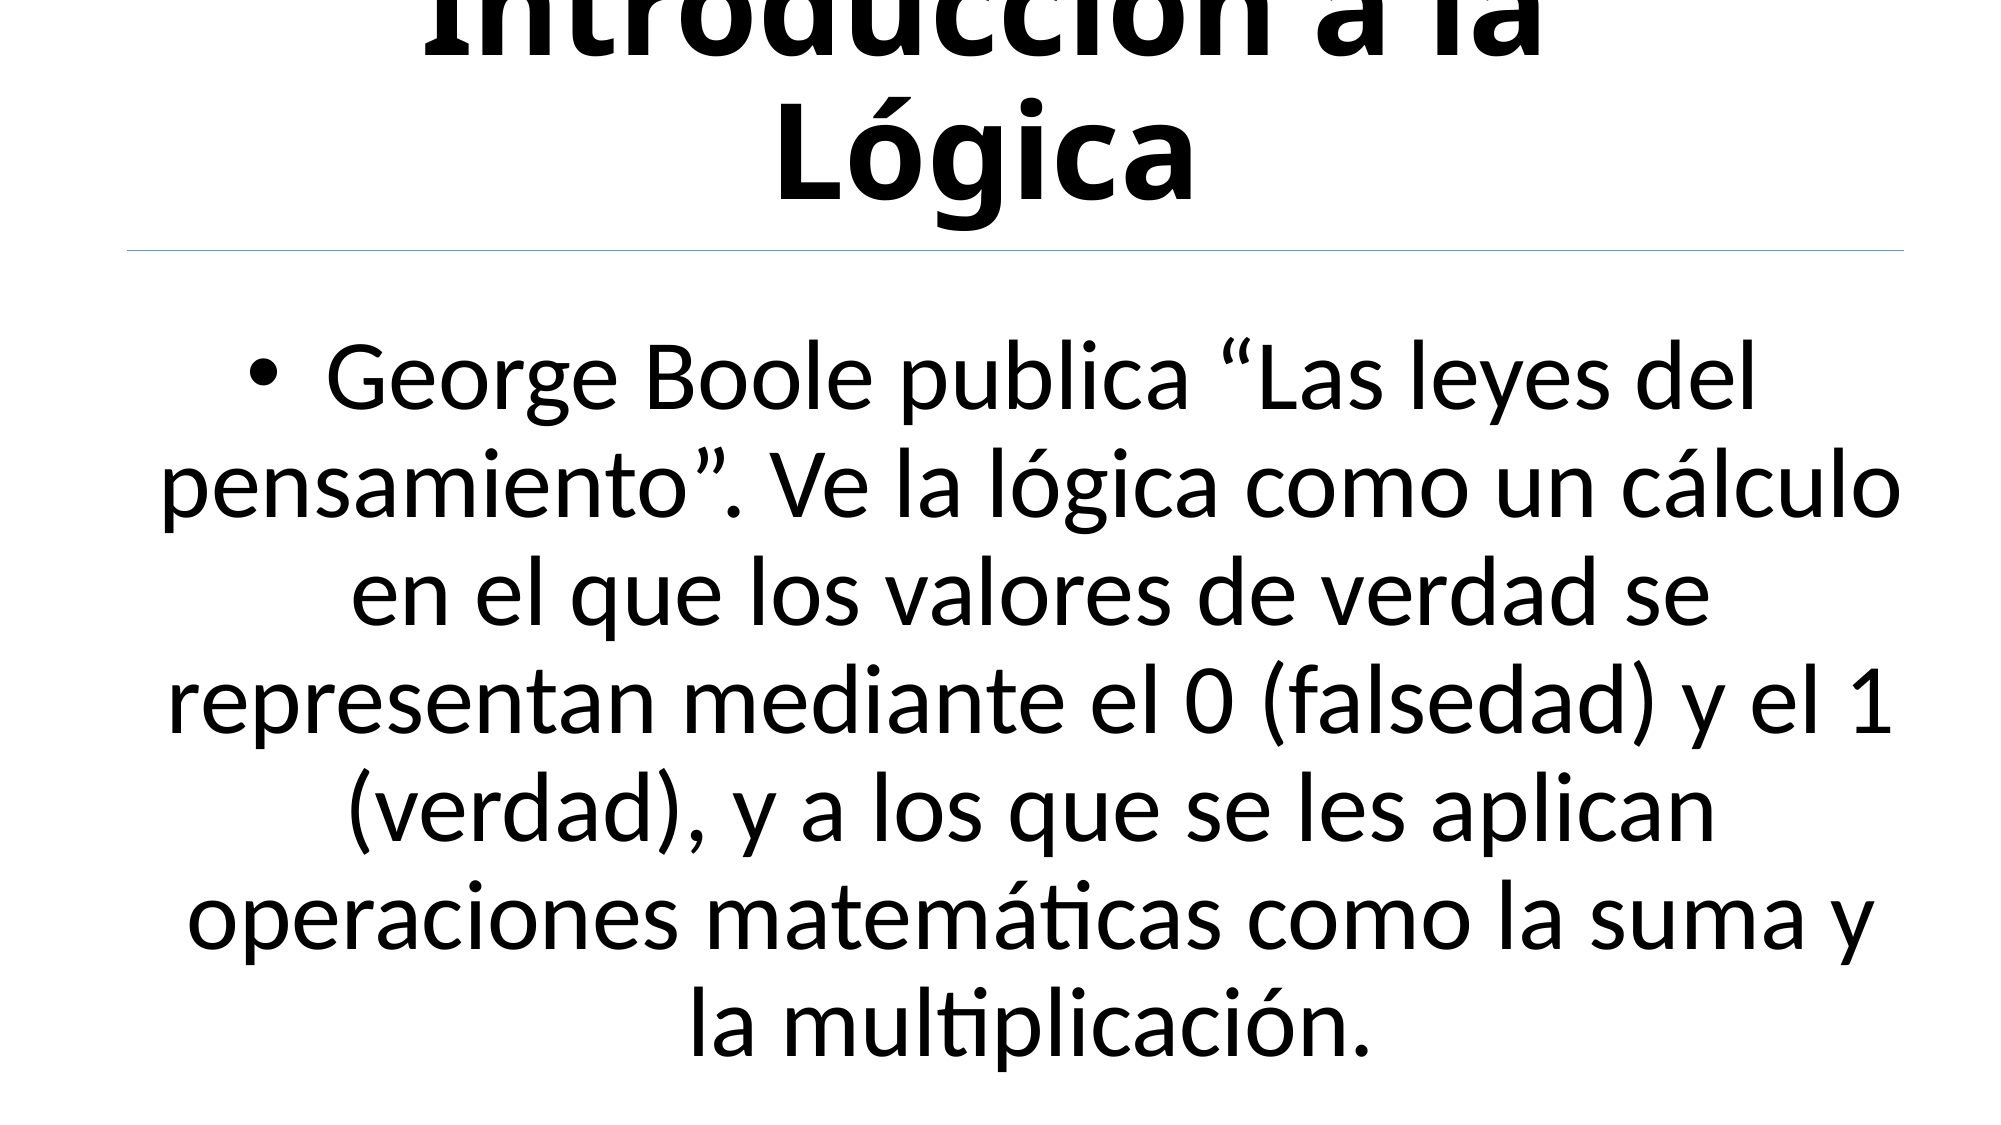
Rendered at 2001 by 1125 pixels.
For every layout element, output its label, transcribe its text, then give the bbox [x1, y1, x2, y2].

subtitle George Boole publica “Las leyes del pensamiento”. Ve la lógica como un cálculo en el que los valores de verdad se representan mediante el 0 (falsedad) y el 1 (verdad), y a los que se les aplican operaciones matemáticas como la suma y la multiplicación. [76, 315, 1931, 1109]
title Introducción a la Lógica [235, 35, 1736, 236]
